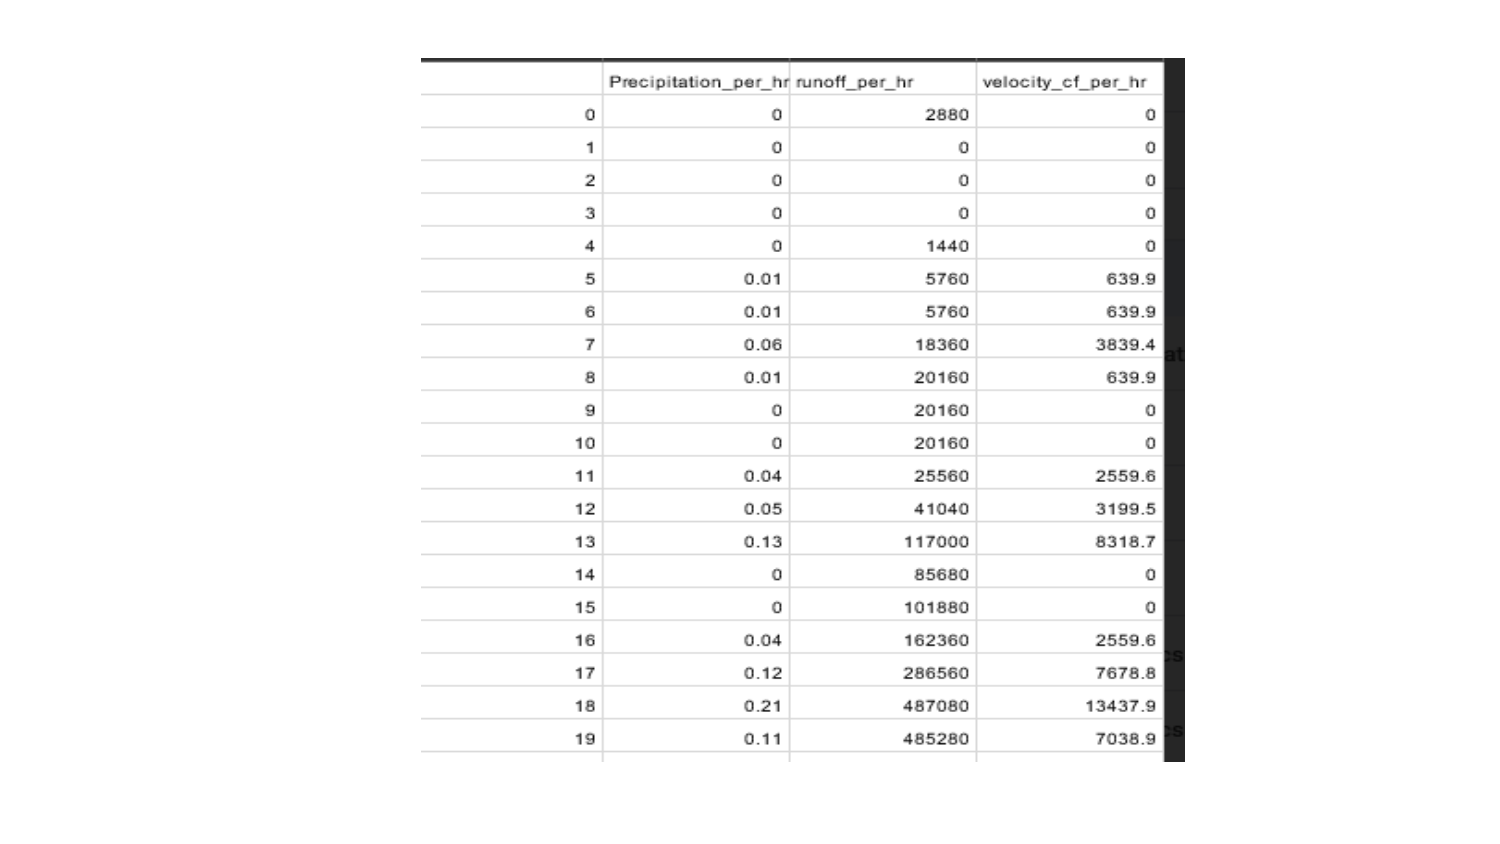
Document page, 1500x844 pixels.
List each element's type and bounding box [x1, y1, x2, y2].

picture [420, 57, 1185, 762]
